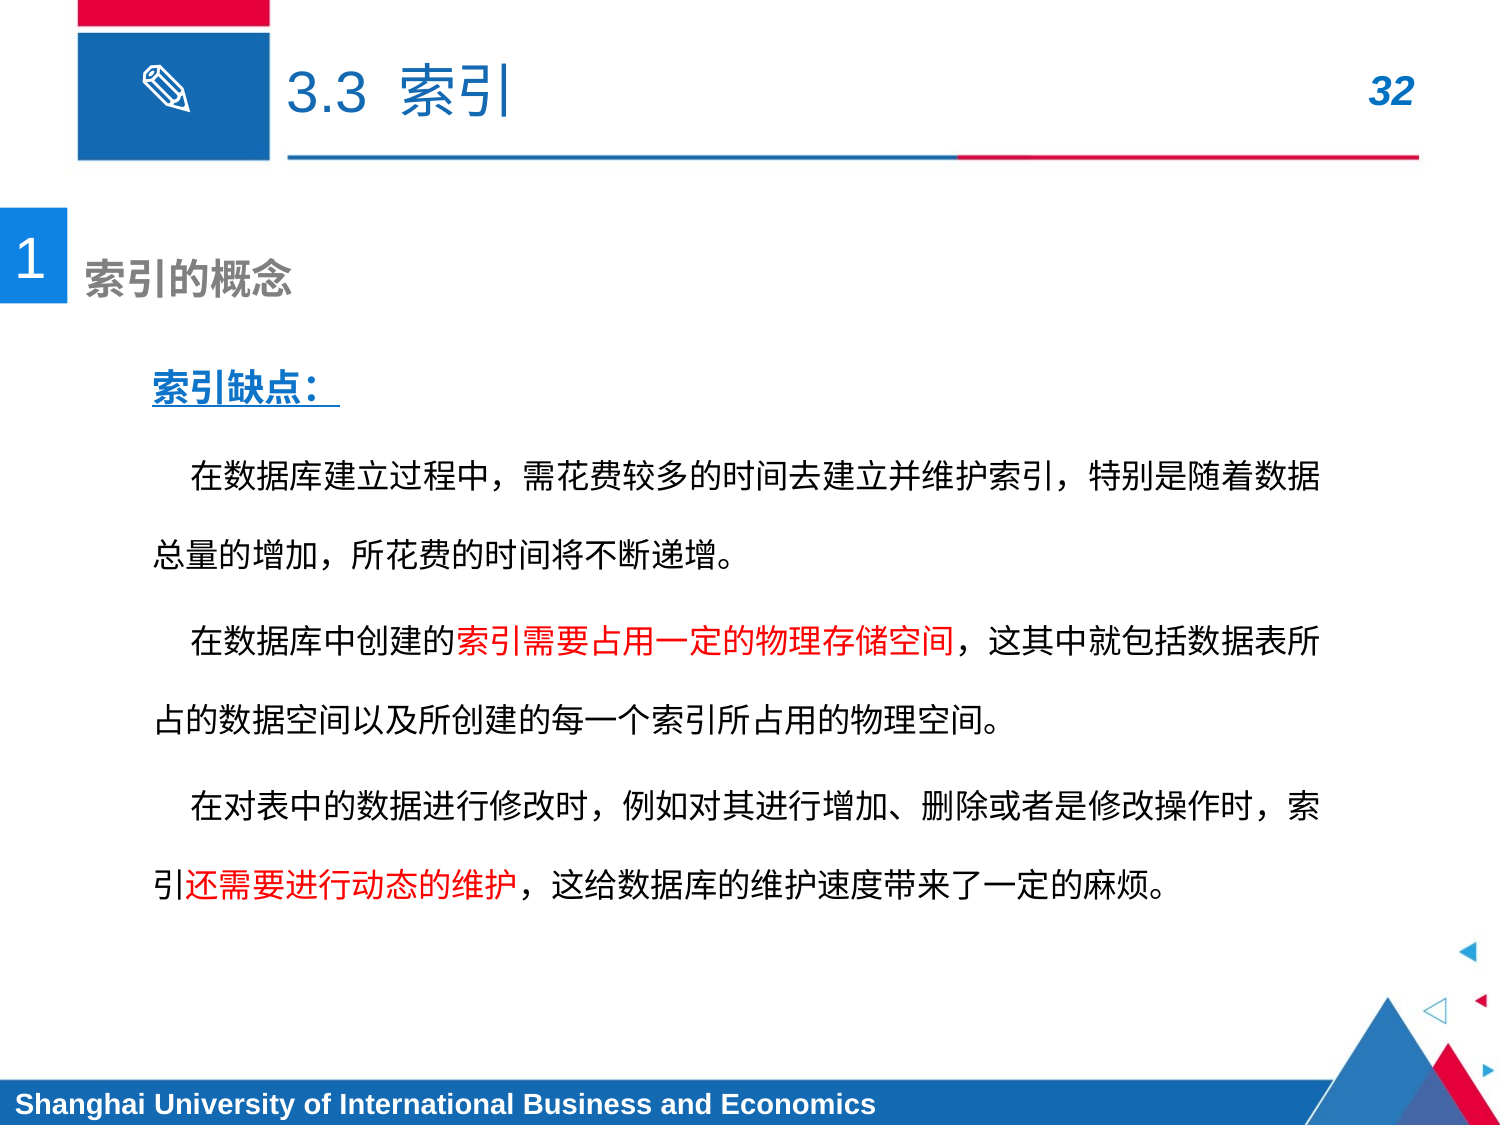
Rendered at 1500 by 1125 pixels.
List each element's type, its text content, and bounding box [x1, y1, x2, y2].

picture [0, 0, 1500, 1125]
text_box 索引缺点： 在数据库建立过程中，需花费较多的时间去建立并维护索引，特别是随着数据总量的增加，所花费的时间将不断递增。 在数据库中创建的索引需要占用一定的物理存储空间，这其中就包括数据表所占的数据空间以及所创建的每一个索引所占用的物理空间。 在对表中的数据进行修改时，例如对其进行增加、删除或者是修改操作时，索引还需要进行动态的维护，这给数据库的维护速度带来了一定的麻烦。 [62, 322, 1340, 912]
text_box 索引的概念 [70, 245, 842, 310]
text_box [0, 207, 68, 304]
title 3.3 索引 [271, 25, 1046, 153]
